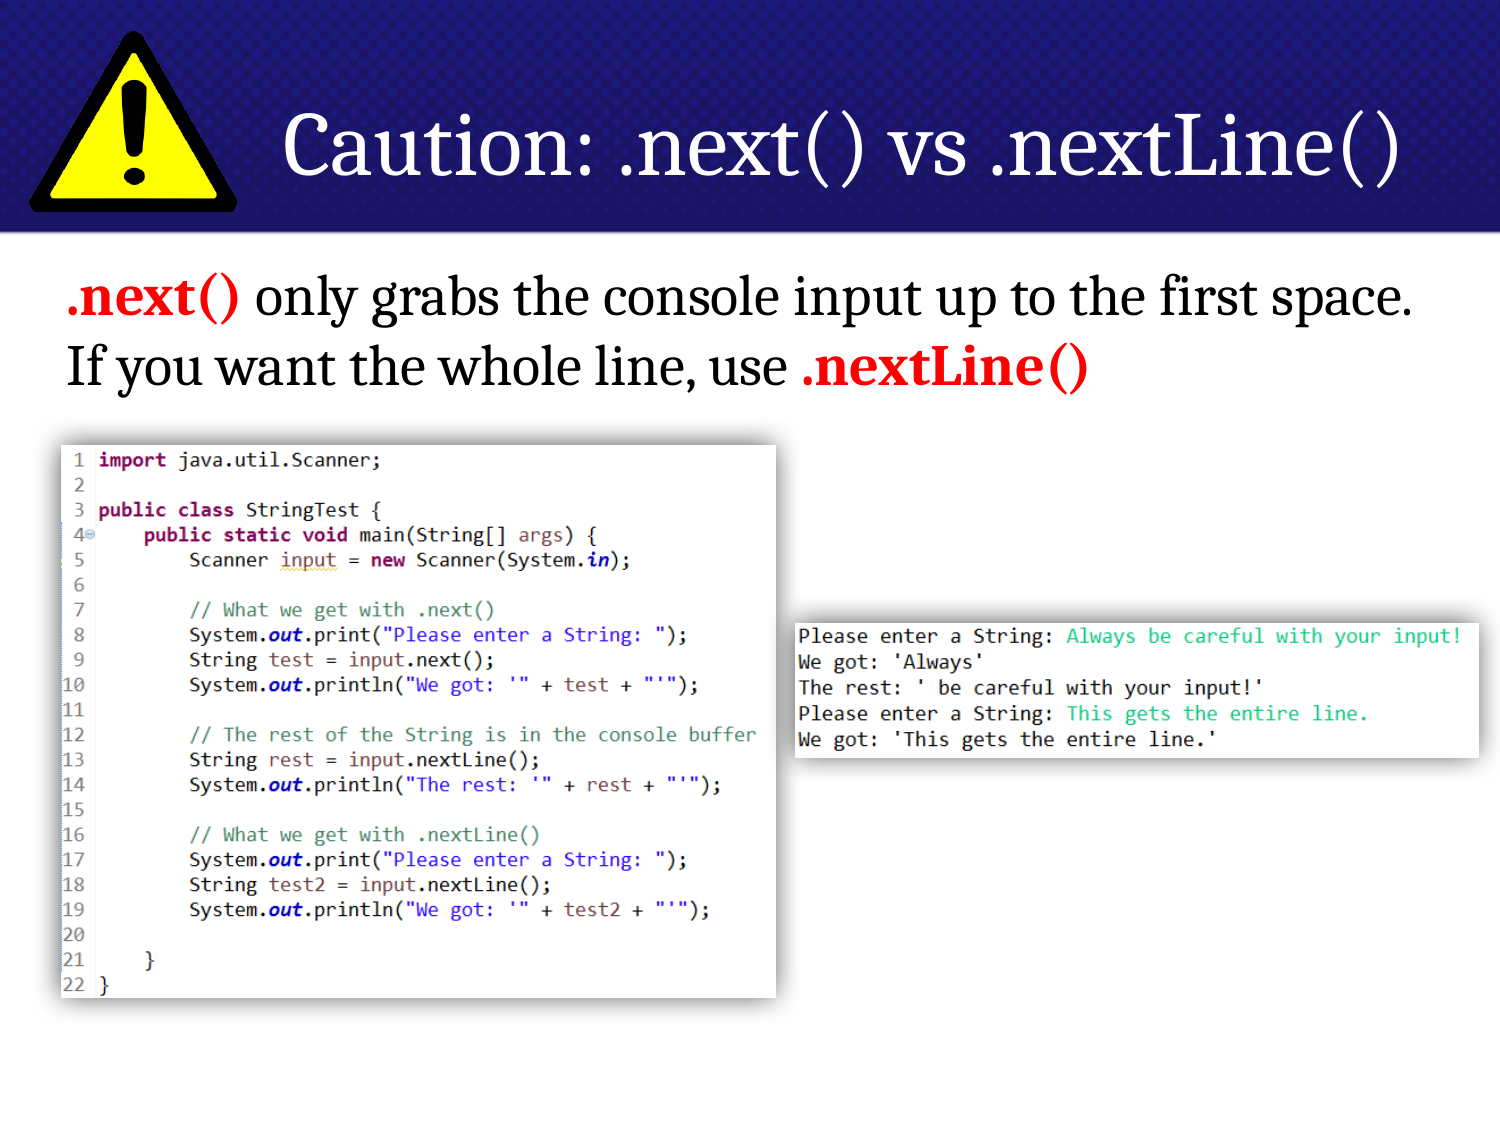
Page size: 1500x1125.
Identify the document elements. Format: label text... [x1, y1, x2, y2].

title Caution: .next() vs .nextLine() [220, 45, 1469, 233]
list .next() only grabs the console input up to the first space. If you want the whole line, use .nextLine() [51, 776, 1443, 1108]
list .next() only grabs the console input up to the first space. If you want the whole line, use .nextLine() [51, 249, 1443, 602]
picture [0, 0, 1500, 1125]
